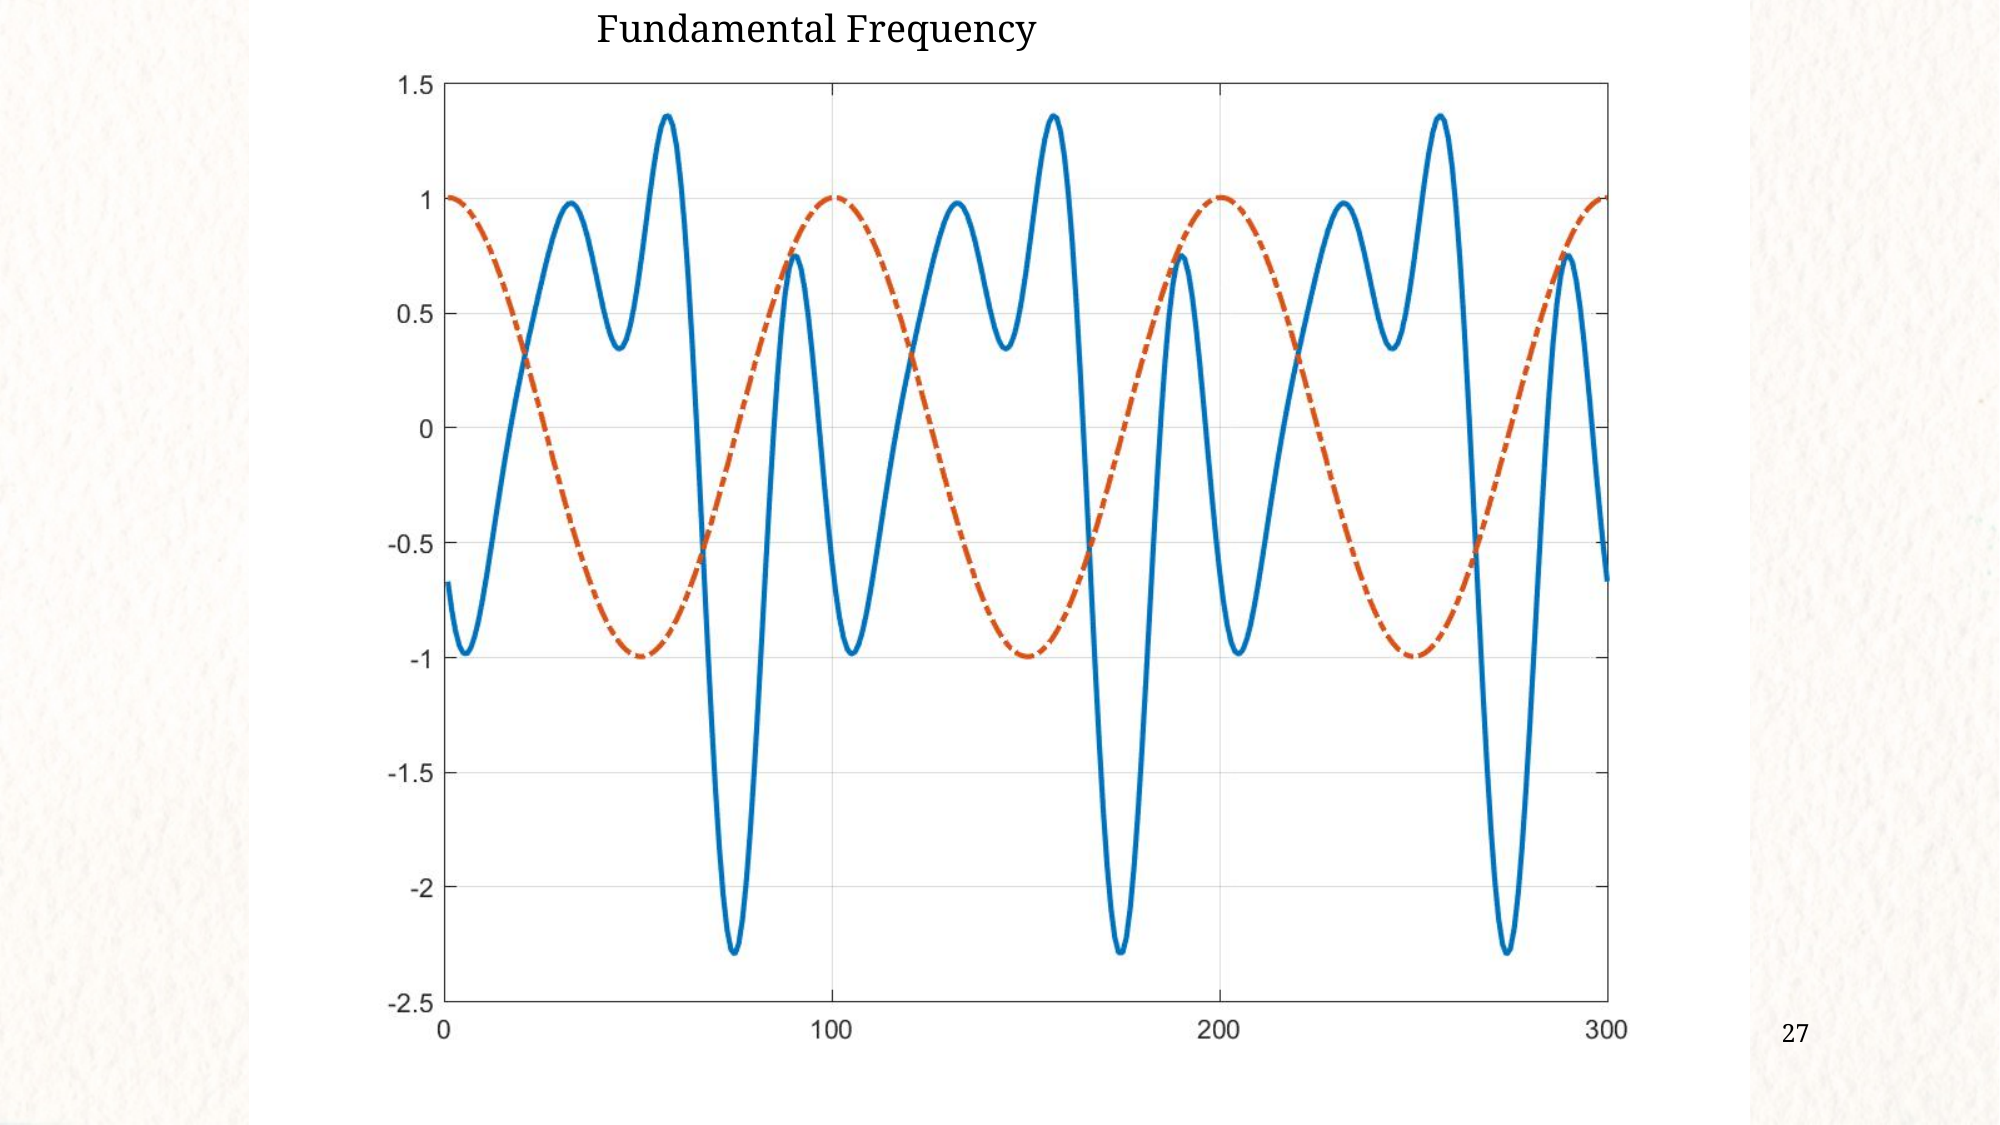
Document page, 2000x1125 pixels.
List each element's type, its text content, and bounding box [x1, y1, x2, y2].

slide_number 27 [1750, 1012, 1825, 1058]
picture [0, 0, 2000, 1125]
